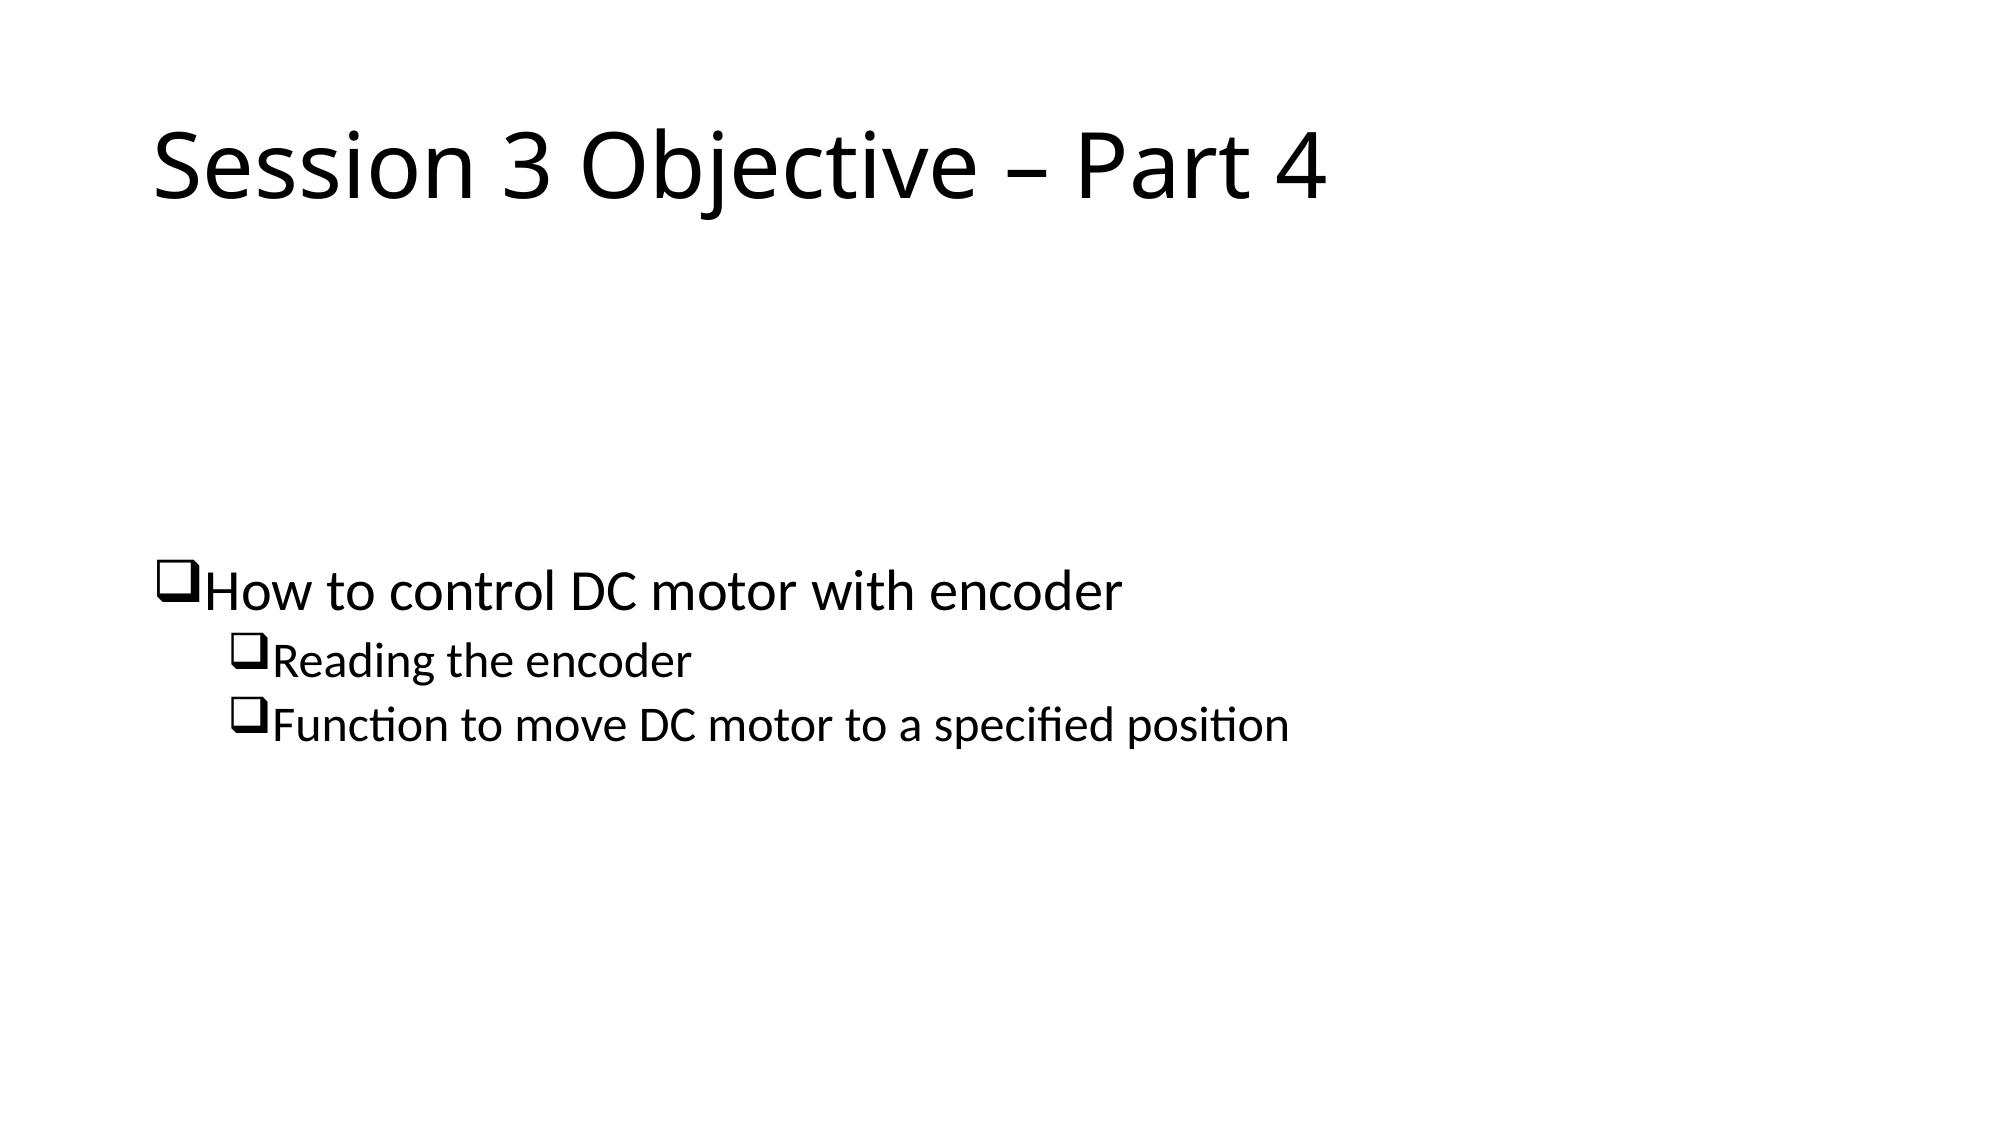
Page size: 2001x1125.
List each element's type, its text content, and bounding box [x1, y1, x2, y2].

list How to control DC motor with encoder Reading the encoder Function to move DC motor to a specified position [137, 299, 1863, 1014]
title Session 3 Objective – Part 4 [137, 59, 1863, 278]
